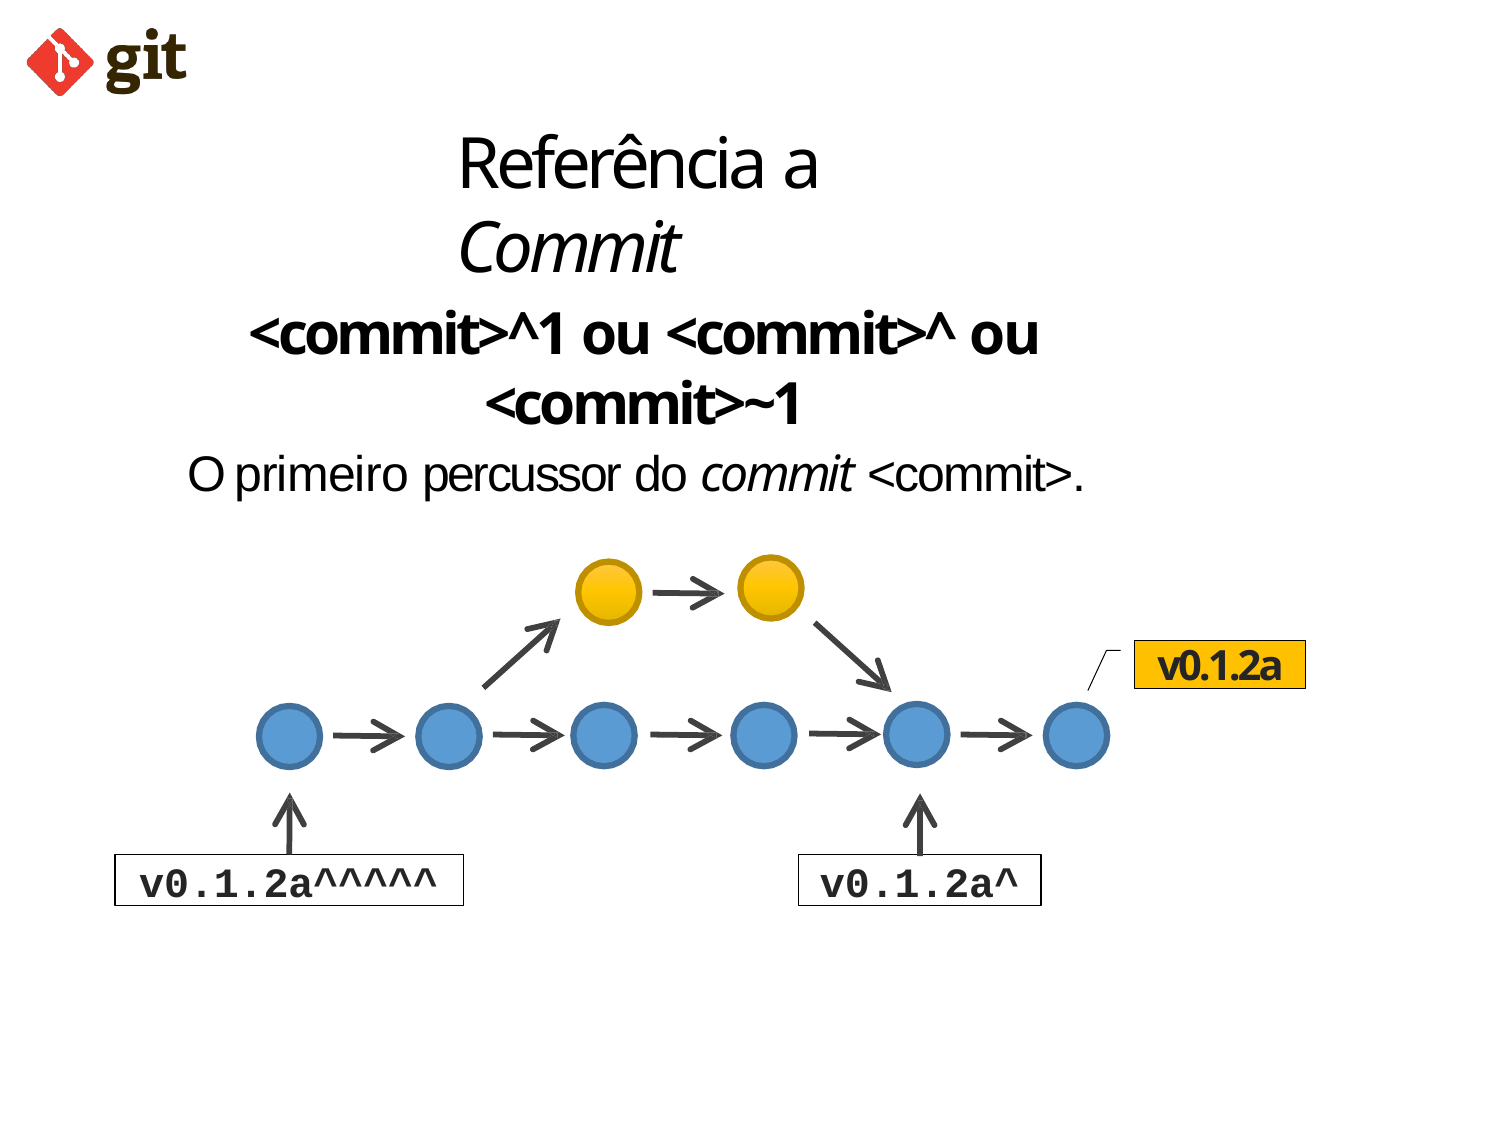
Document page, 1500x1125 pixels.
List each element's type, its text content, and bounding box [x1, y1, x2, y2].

text_box <commit>^1 ou <commit>^ ou <commit>~1 O primeiro percussor do commit <commit>. [116, 288, 1175, 502]
text_box v0.1.2a [1134, 640, 1306, 689]
text_box [1045, 704, 1108, 767]
text_box [776, 593, 802, 619]
text_box [1087, 650, 1121, 691]
text_box [613, 561, 640, 589]
text_box [902, 793, 938, 857]
text_box v0.1.2a^^^^^ [114, 854, 464, 906]
text_box [776, 557, 802, 583]
text_box [578, 561, 640, 623]
text_box [333, 718, 406, 754]
text_box [573, 704, 635, 767]
text_box [578, 561, 605, 585]
text_box [886, 703, 948, 766]
text_box [740, 557, 766, 583]
text_box [650, 717, 723, 753]
text_box [578, 596, 640, 624]
text_box [481, 618, 561, 691]
text_box [808, 716, 882, 752]
text_box [272, 792, 307, 855]
picture [26, 28, 187, 96]
text_box [960, 717, 1033, 753]
text_box [258, 705, 321, 768]
text_box [812, 620, 892, 693]
text_box [418, 705, 480, 768]
title Referência a Commit [454, 115, 1046, 288]
text_box [652, 576, 725, 611]
text_box [740, 593, 766, 619]
text_box [740, 557, 802, 619]
text_box v0.1.2a^ [798, 854, 1042, 906]
text_box [733, 704, 795, 767]
text_box [492, 717, 565, 753]
